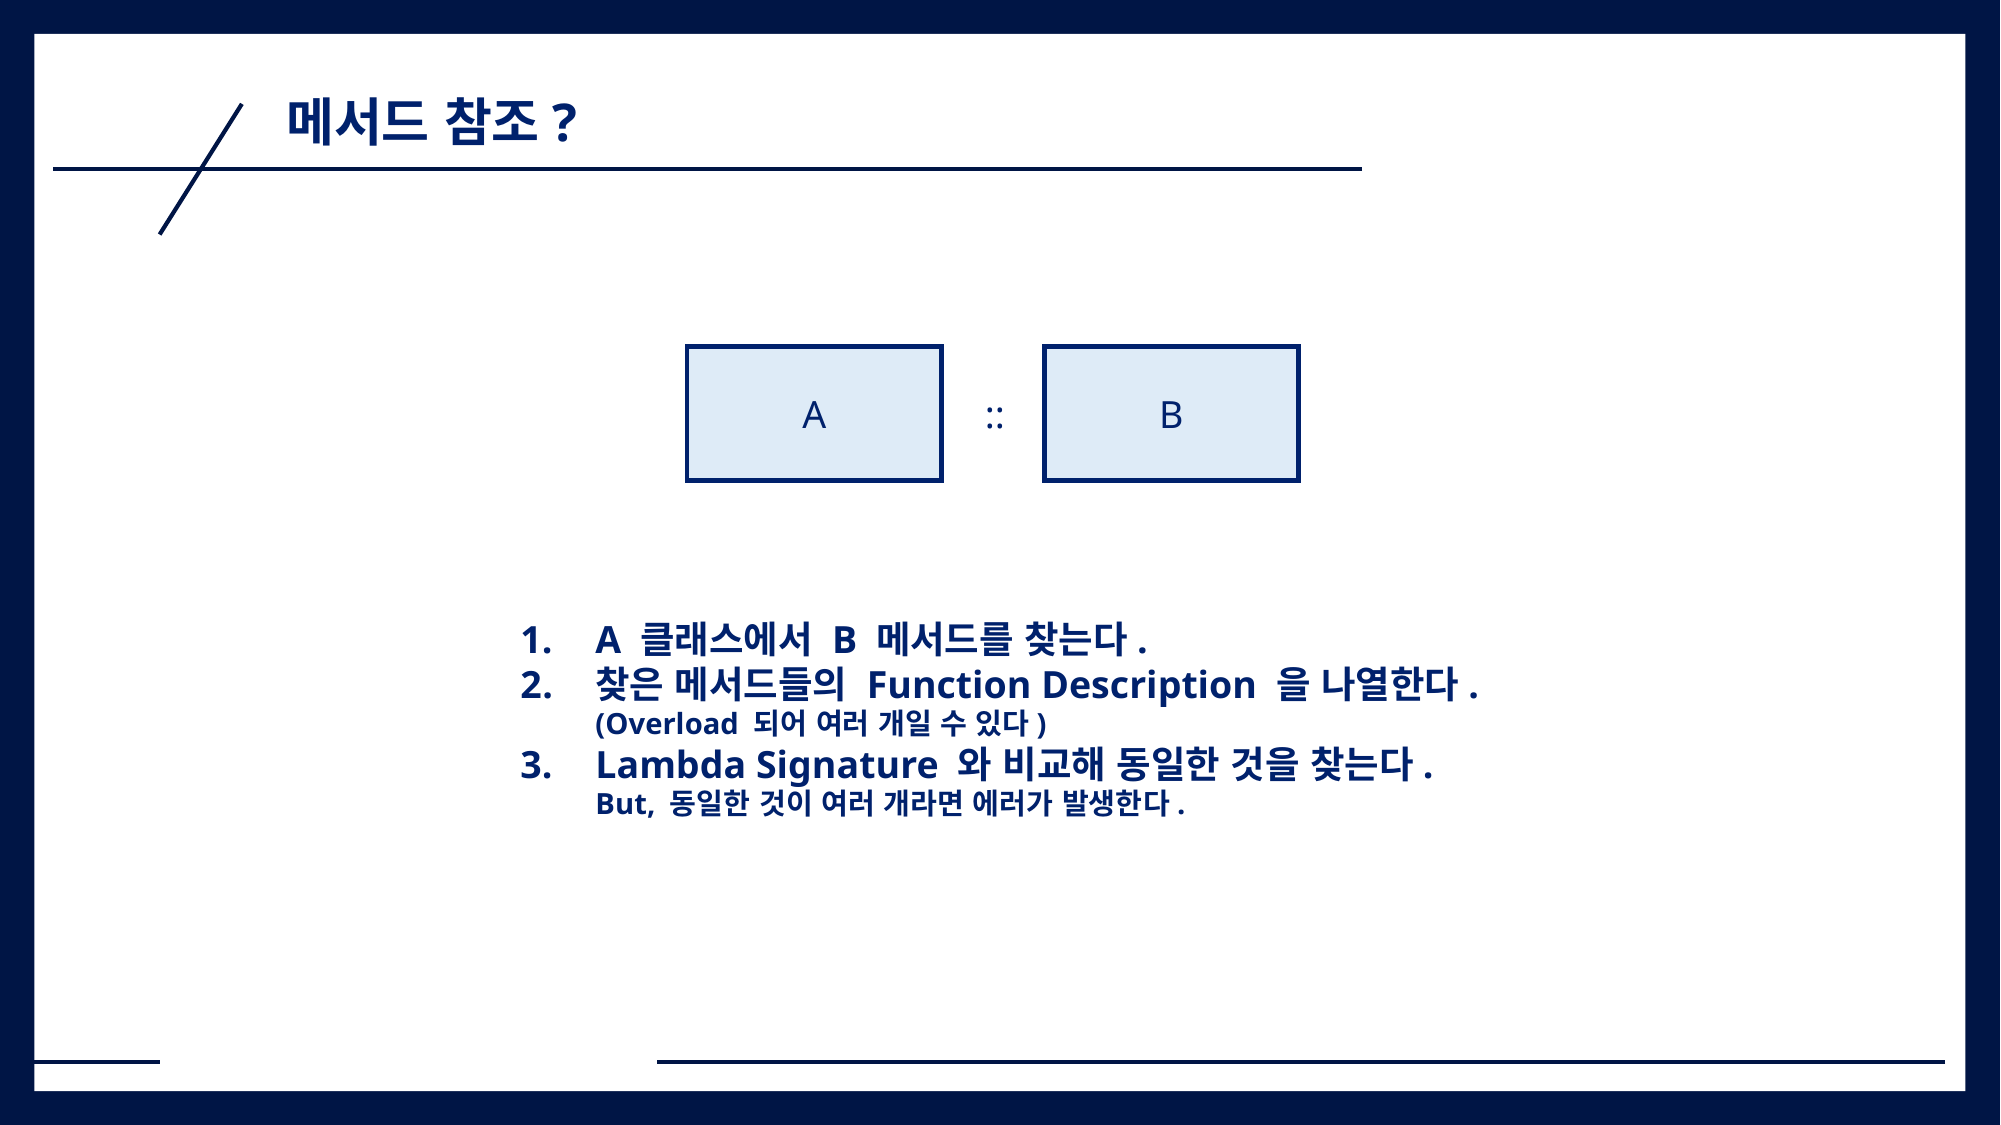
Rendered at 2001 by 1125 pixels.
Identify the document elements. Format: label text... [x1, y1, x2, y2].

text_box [159, 103, 242, 235]
text_box B [1043, 345, 1299, 482]
text_box 1 [33, 33, 1967, 1092]
text_box :: [970, 383, 1020, 444]
text_box A 클래스에서 B 메서드를 찾는다. 찾은 메서드들의 Function Description 을 나열한다. (Overload 되어 여러 개일 수 있다) Lambda Signature 와 비교해 동일한 것을 찾는다. But, 동일한 것이 여러 개라면 에러가 발생한다. [505, 608, 1495, 828]
text_box A [686, 345, 942, 482]
text_box 메서드 참조? [271, 82, 592, 160]
